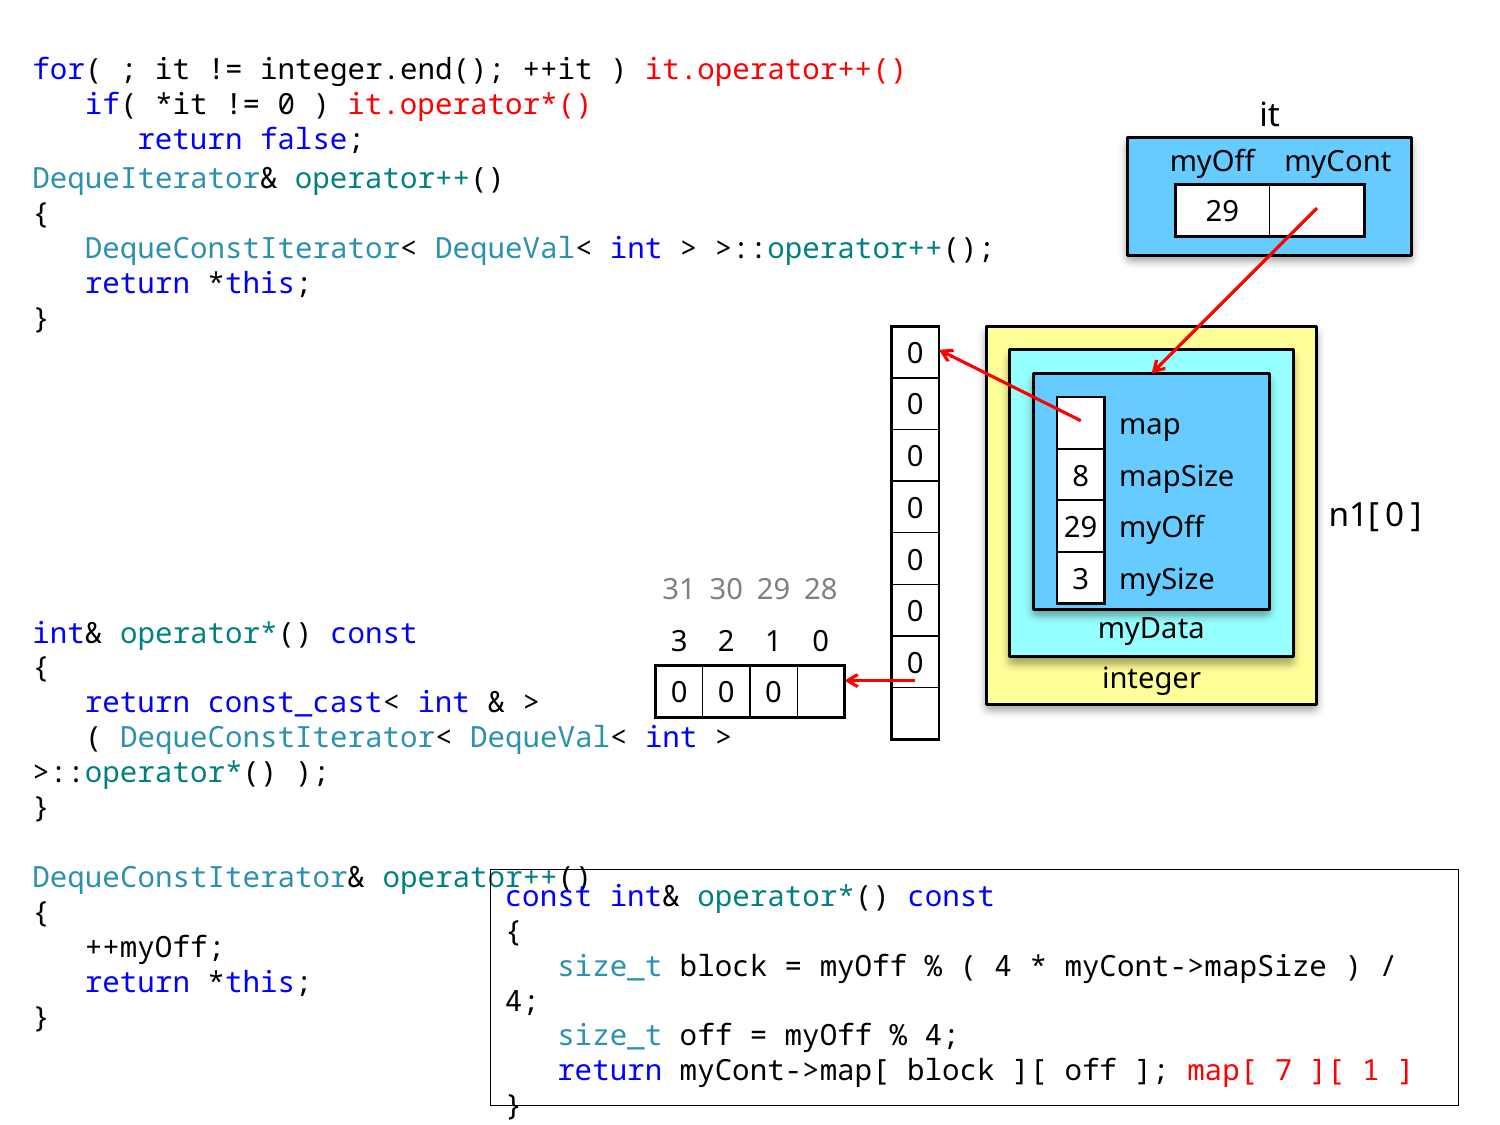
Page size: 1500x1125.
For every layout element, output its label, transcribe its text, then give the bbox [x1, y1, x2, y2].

table_cell 3 [656, 614, 703, 664]
table_header 0 [893, 328, 938, 377]
text_box [1009, 349, 1174, 392]
text_box [986, 374, 1080, 705]
list for( ; it != integer.end(); ++it ) it.operator++() if( *it != 0 ) it.operator*() return false; DequeIterator& operator++() { DequeConstIterator< DequeVal< int > >::operator++(); return *this; } int& operator*() const { return const_cast< int & > ( DequeConstIterator< DequeVal< int > >::operator*() ); } DequeConstIterator& operator++() { ++myOff; return *this; } [17, 42, 1058, 1012]
text_box n1[0] [1316, 491, 1459, 539]
text_box [1127, 137, 1285, 256]
text_box const int& operator*() const { size_t block = myOff % ( 4 * myCont->mapSize ) / 4; size_t off = myOff % 4; return myCont->map[ block ][ off ]; map[ 7 ][ 1 ] } [490, 869, 1459, 1106]
text_box myCont [1270, 137, 1412, 185]
table_header 29 [750, 563, 797, 614]
table_cell 0 [893, 637, 938, 687]
table_cell [893, 688, 938, 738]
table_header 28 [797, 563, 844, 614]
text_box [986, 326, 1197, 381]
table_header map [1106, 397, 1270, 449]
table_cell 0 [657, 667, 702, 716]
table_cell myOff [1106, 500, 1270, 552]
table_header 30 [703, 563, 750, 614]
table_cell 0 [893, 482, 938, 532]
text_box integer [1080, 657, 1223, 705]
table_header [1058, 398, 1103, 448]
text_box [1033, 373, 1270, 407]
text_box [1151, 208, 1318, 374]
table_header 31 [656, 563, 703, 614]
table_cell 29 [1058, 501, 1103, 551]
table_cell mapSize [1106, 449, 1270, 500]
table_cell 0 [893, 430, 938, 480]
table_cell 0 [797, 614, 844, 664]
table_cell 0 [893, 379, 938, 429]
text_box [1271, 185, 1412, 256]
table_cell 0 [893, 585, 938, 635]
table_cell 8 [1058, 450, 1103, 499]
table_cell [798, 667, 843, 716]
table_header 29 [1177, 186, 1269, 235]
text_box [1178, 326, 1317, 705]
text_box [1156, 349, 1294, 657]
text_box [938, 349, 1081, 421]
table_cell 0 [703, 667, 749, 716]
table_cell mySize [1106, 552, 1270, 604]
table_cell 0 [893, 533, 938, 584]
table_cell 2 [703, 614, 750, 664]
table_cell 1 [750, 614, 797, 664]
text_box myOff [1151, 137, 1270, 185]
text_box myData [1080, 609, 1223, 657]
table_cell 3 [1058, 553, 1103, 602]
table_header [1270, 186, 1363, 235]
text_box [1033, 398, 1270, 610]
table_cell 0 [751, 667, 797, 716]
text_box it [1222, 90, 1317, 137]
text_box [1009, 386, 1080, 657]
